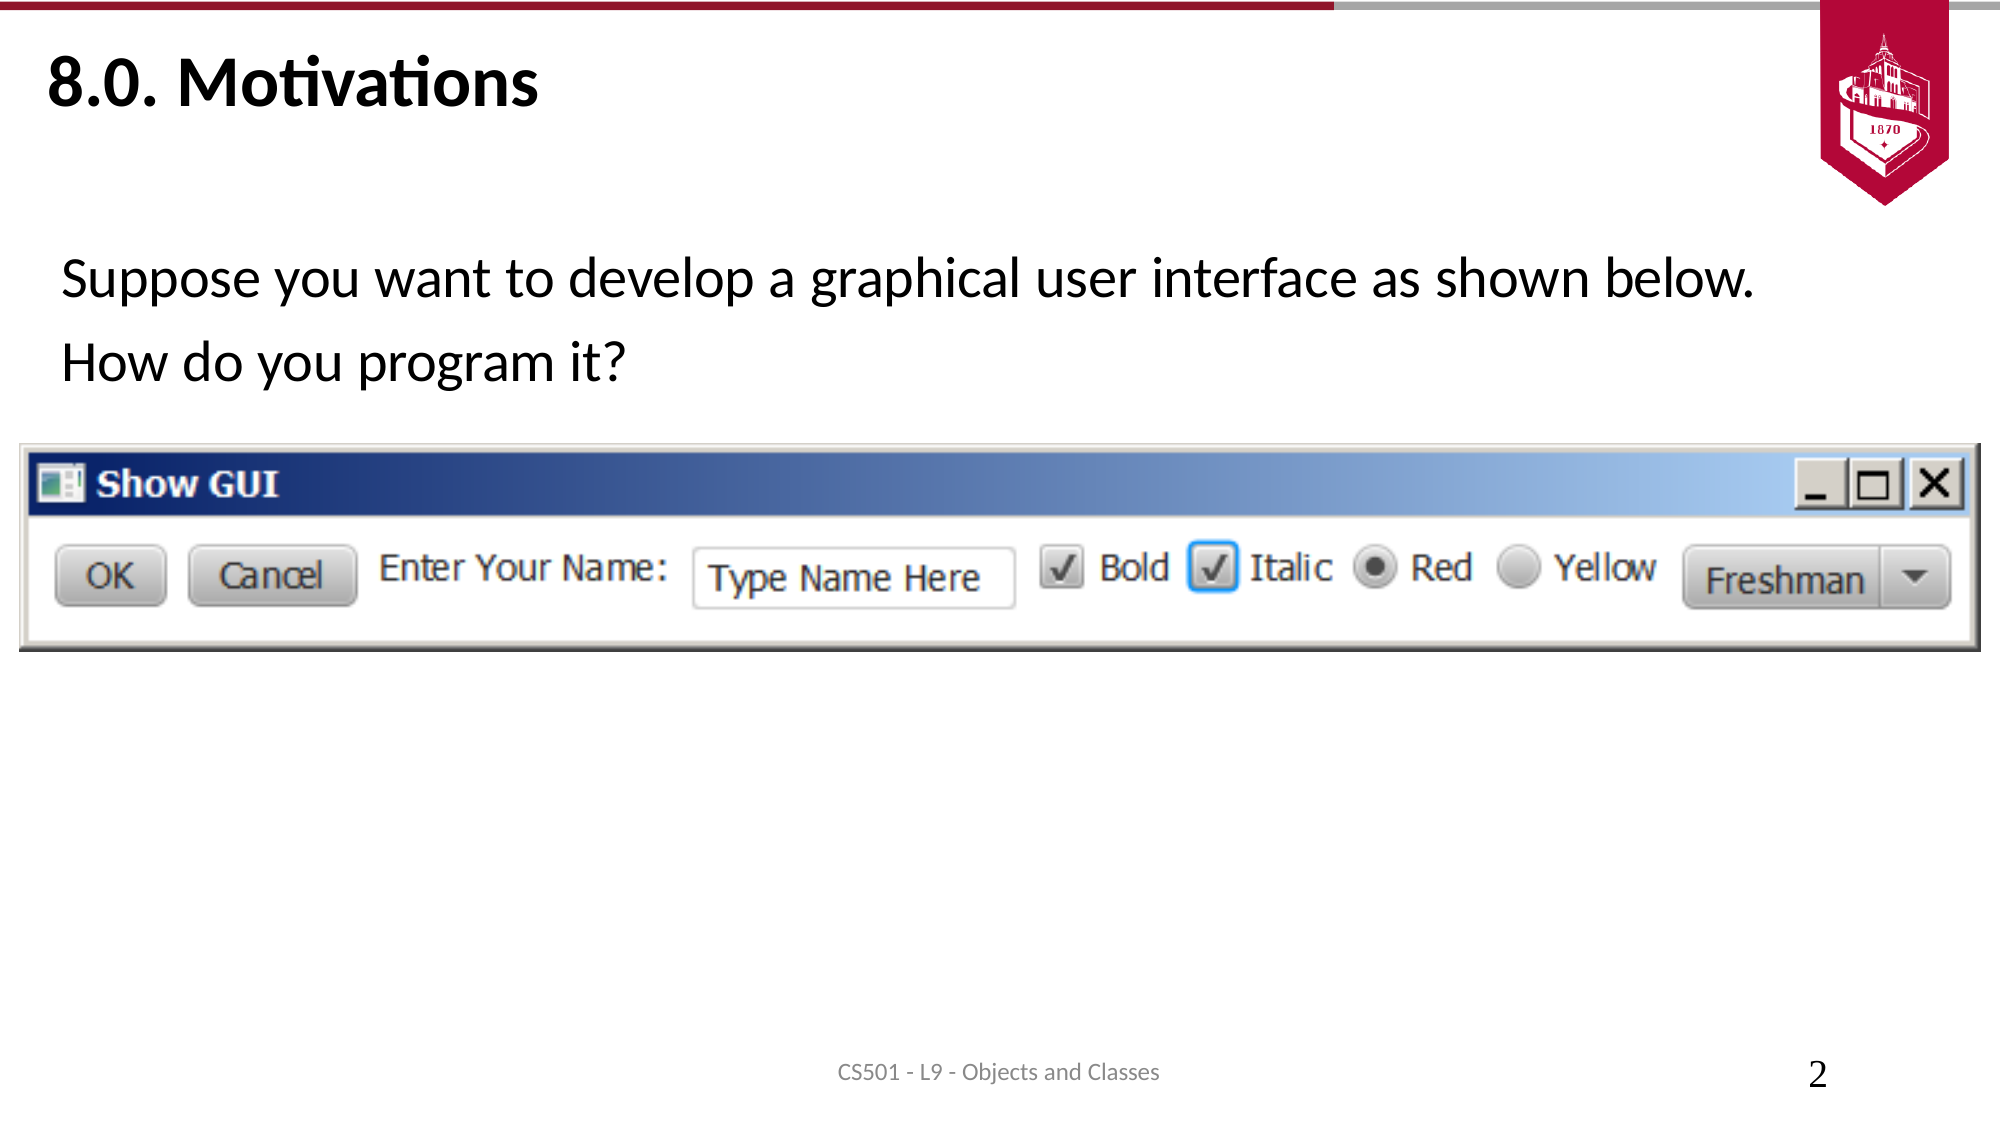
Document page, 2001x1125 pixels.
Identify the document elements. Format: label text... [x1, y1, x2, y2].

slide_number 2 [1802, 1049, 1856, 1125]
footer CS501 - L9 - Objects and Classes [835, 1054, 1164, 1125]
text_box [0, 0, 2000, 206]
text_box Suppose you want to develop a graphical user interface as shown below. How do you program it? [59, 224, 1775, 393]
picture [19, 442, 1981, 652]
